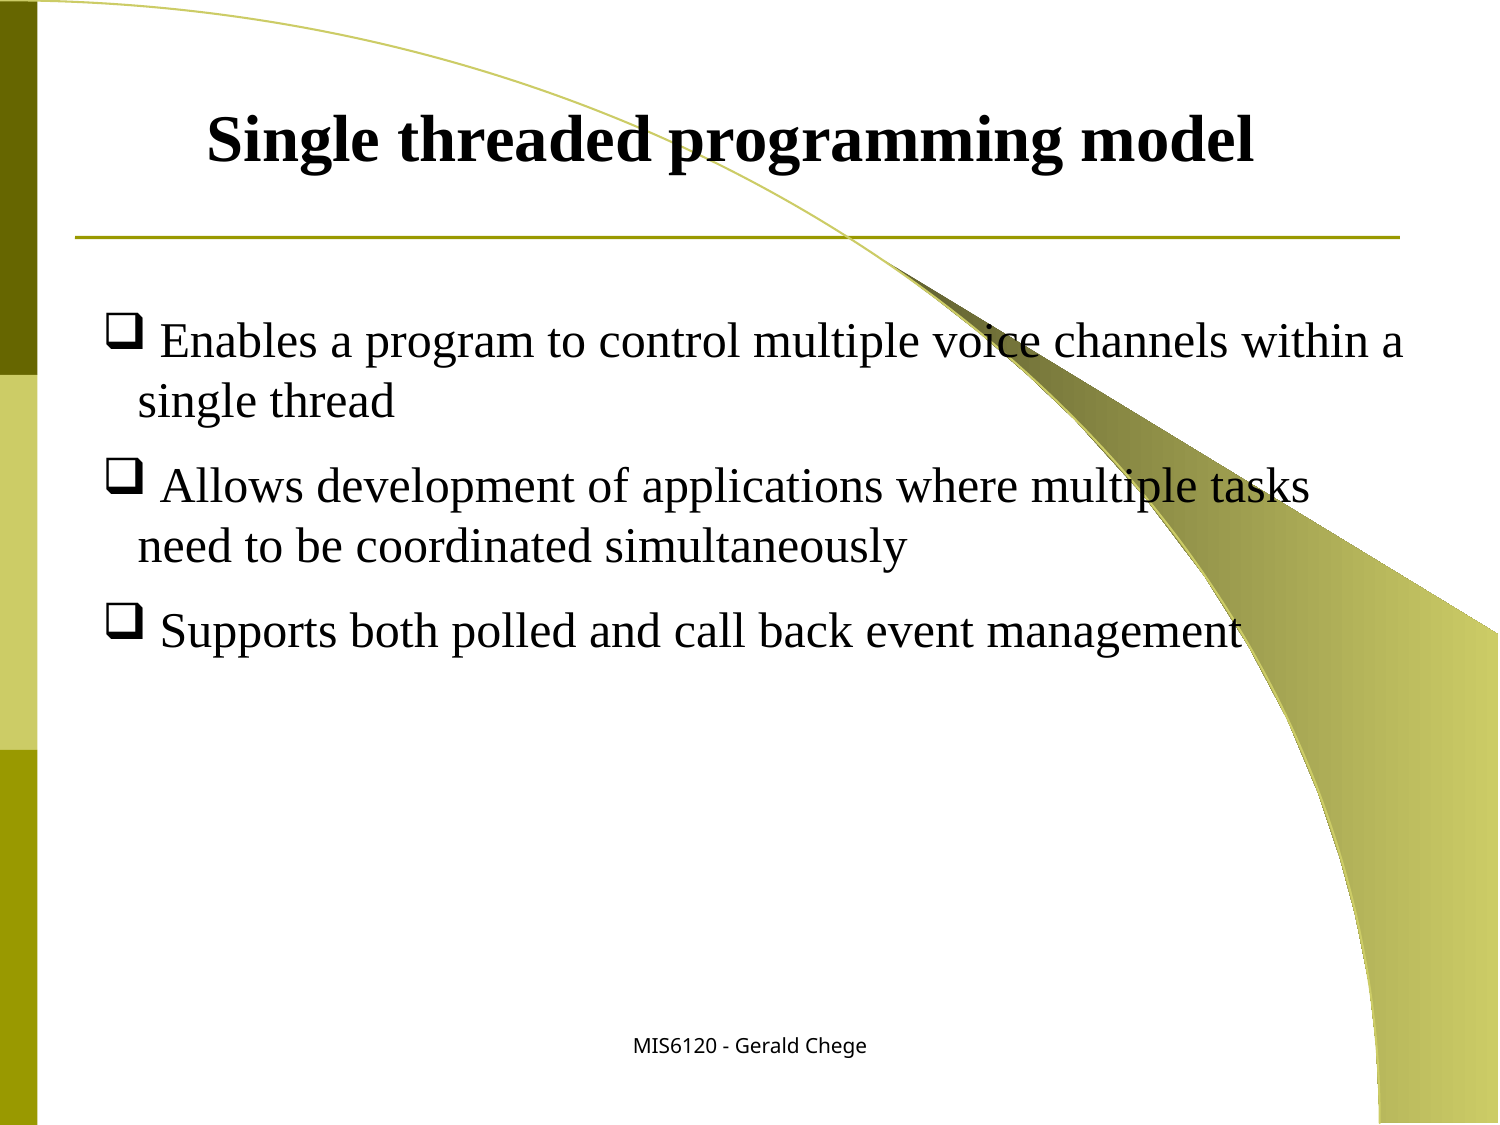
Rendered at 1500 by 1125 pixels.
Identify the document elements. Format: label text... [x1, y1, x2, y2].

footer MIS6120 - Gerald Chege [512, 1025, 988, 1100]
text_box Enables a program to control multiple voice channels within a single thread Allows development of applications where multiple tasks need to be coordinated simultaneously Supports both polled and call back event management [87, 299, 1425, 665]
text_box Single threaded programming model [62, 87, 1400, 183]
